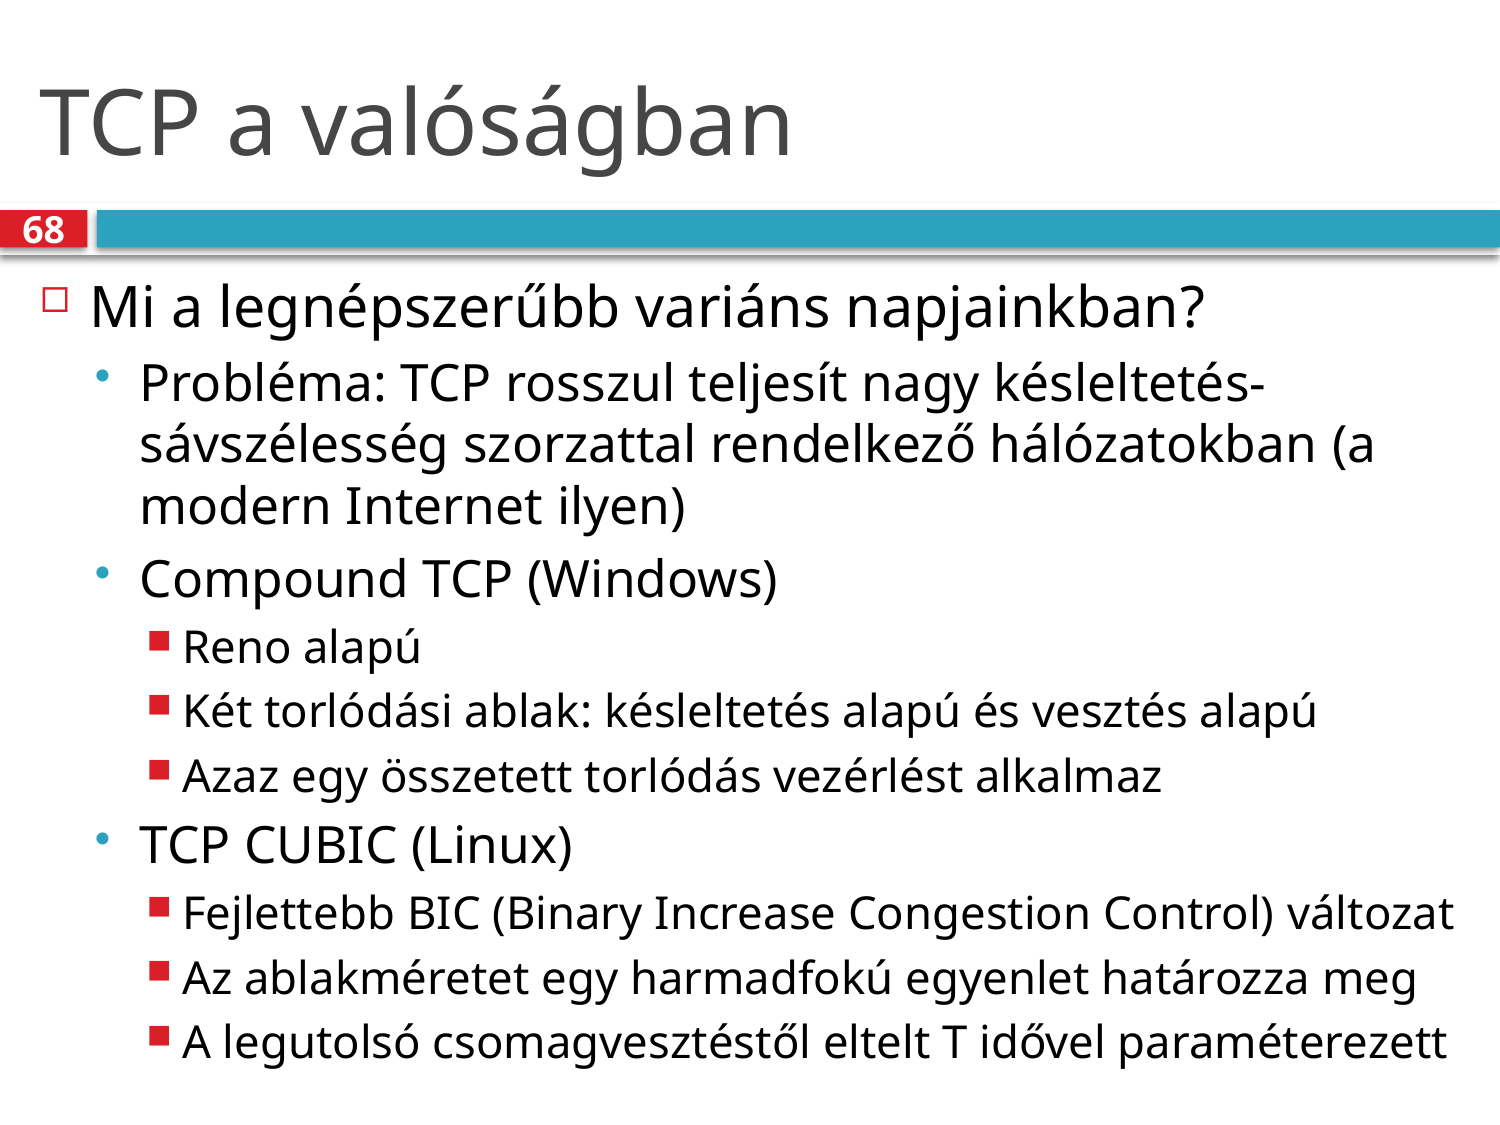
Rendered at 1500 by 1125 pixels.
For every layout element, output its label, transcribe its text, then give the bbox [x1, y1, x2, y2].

list Mi a legnépszerűbb variáns napjainkban? Probléma: TCP rosszul teljesít nagy késleltetés-sávszélesség szorzattal rendelkező hálózatokban (a modern Internet ilyen) Compound TCP (Windows) Reno alapú Két torlódási ablak: késleltetés alapú és vesztés alapú Azaz egy összetett torlódás vezérlést alkalmaz TCP CUBIC (Linux) Fejlettebb BIC (Binary Increase Congestion Control) változat Az ablakméretet egy harmadfokú egyenlet határozza meg A legutolsó csomagvesztéstől eltelt T idővel paraméterezett [24, 262, 1475, 1100]
slide_number 68 [0, 206, 88, 257]
title TCP a valóságban [24, 37, 1475, 200]
